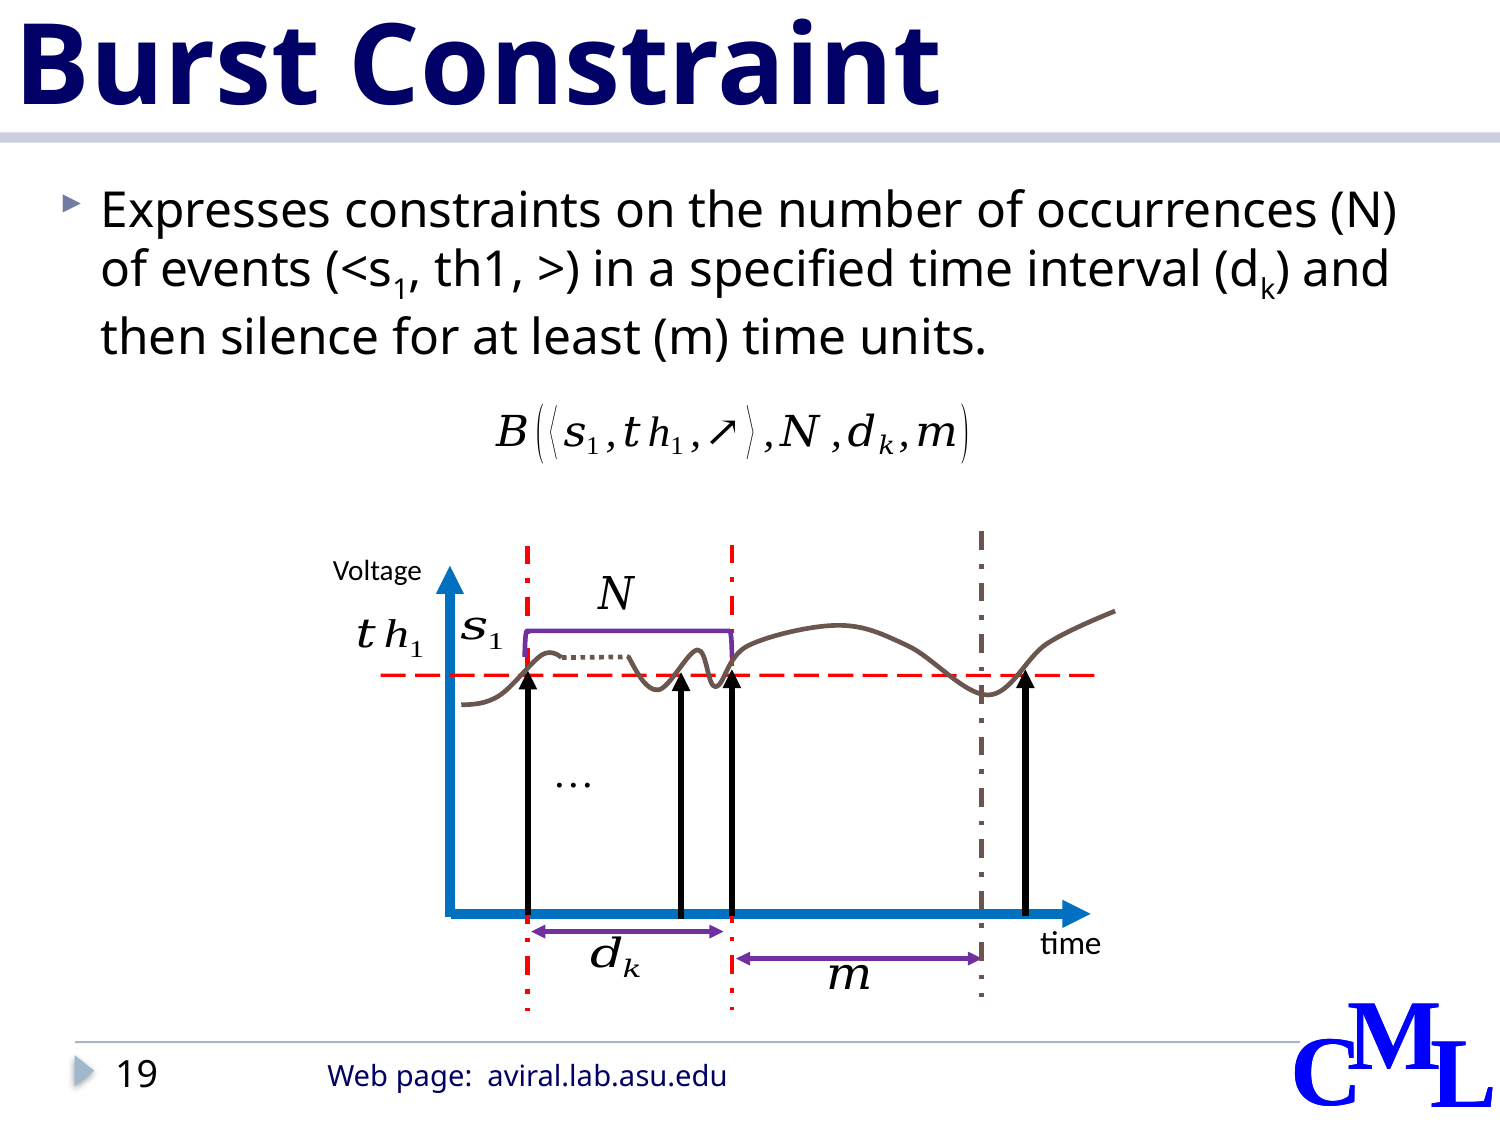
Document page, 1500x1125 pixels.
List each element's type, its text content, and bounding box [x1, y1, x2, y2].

slide_number 19 [100, 1042, 313, 1103]
title Burst Constraint [0, 0, 1500, 135]
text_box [332, 531, 1168, 1012]
